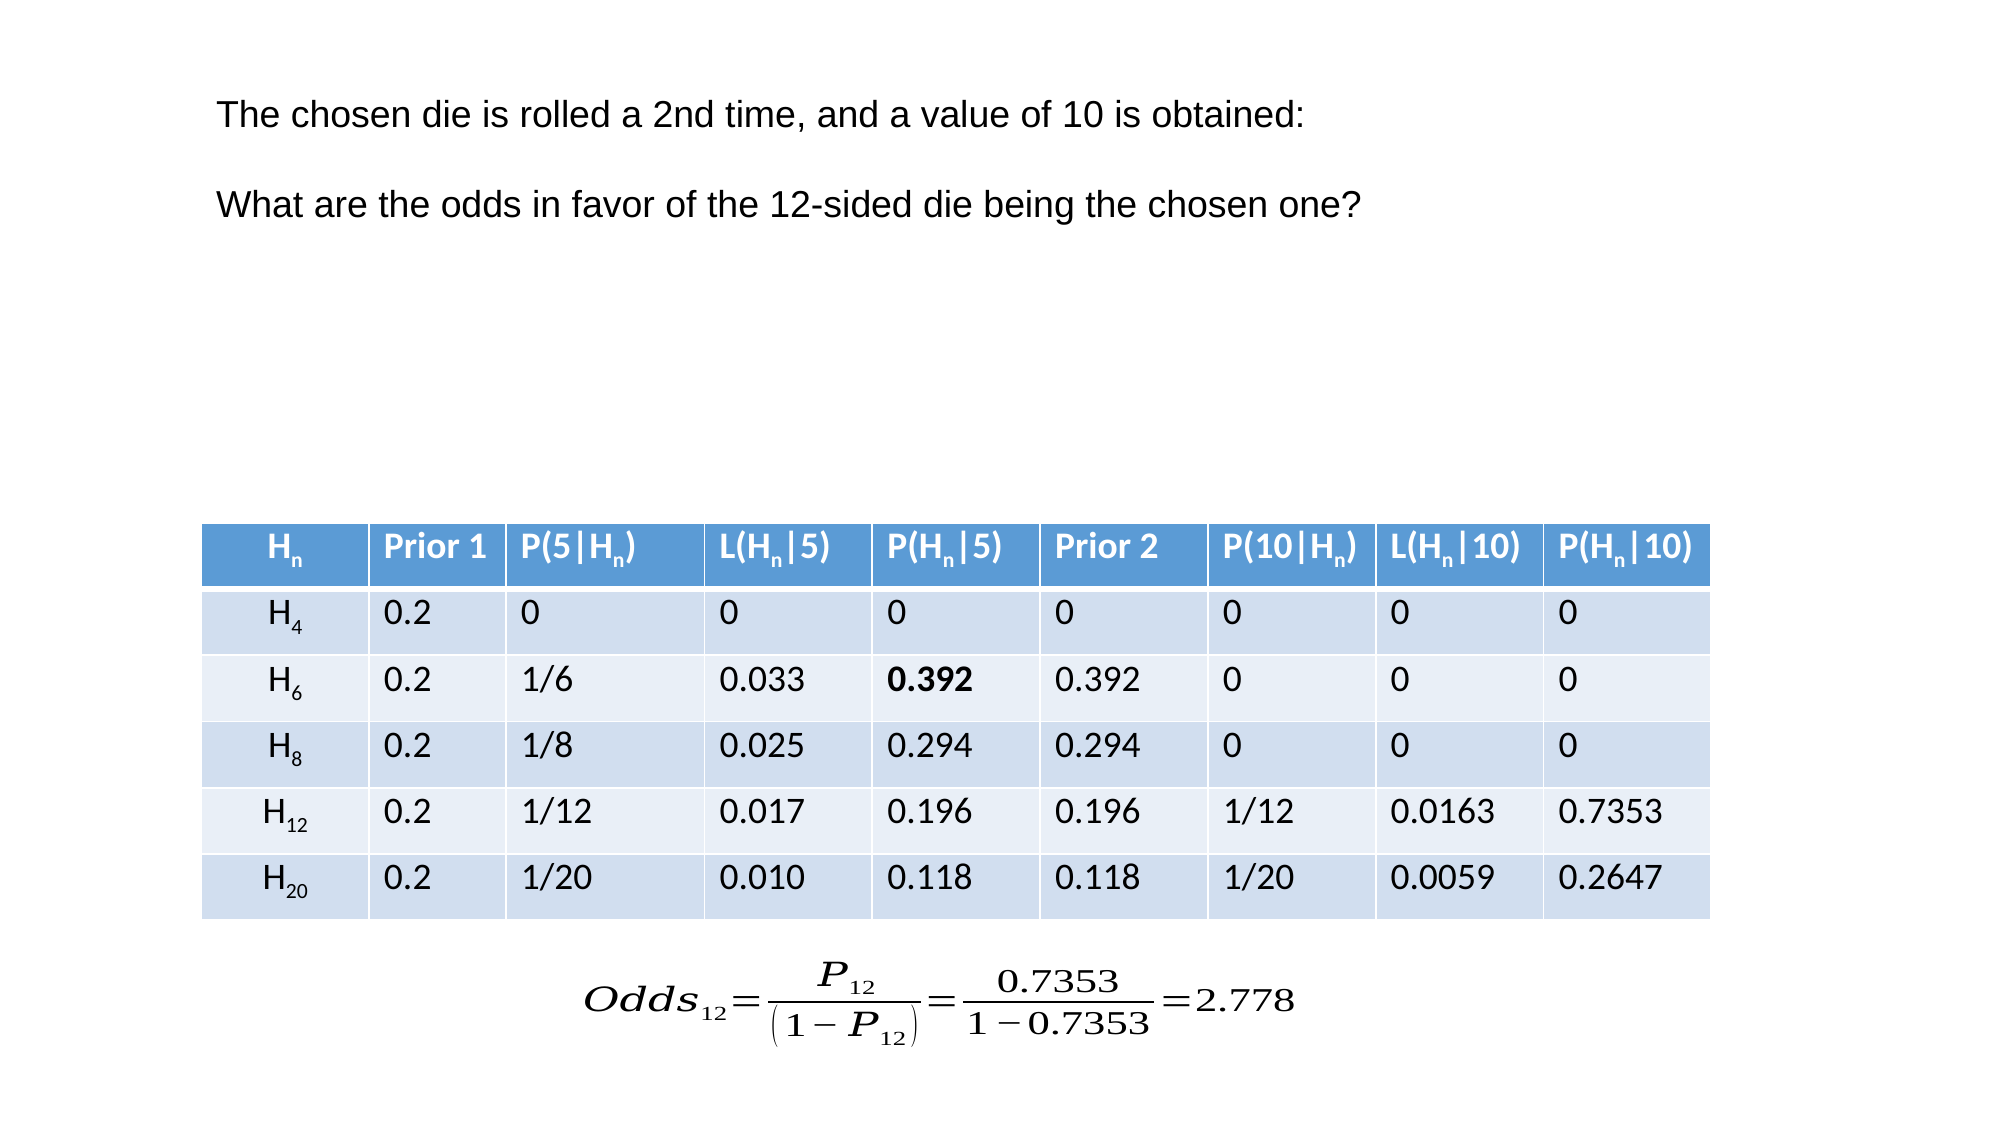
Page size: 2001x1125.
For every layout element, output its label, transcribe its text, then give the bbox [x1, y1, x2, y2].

table_cell 1/6 [507, 656, 704, 721]
table_header L(Hn|5) [705, 524, 871, 586]
table_cell 0.196 [1041, 789, 1207, 853]
table_header Prior 2 [1041, 524, 1207, 586]
table_cell 1/8 [507, 722, 704, 787]
table_cell 0 [1544, 592, 1710, 654]
table_header P(5|Hn) [507, 524, 704, 586]
table_cell 0.118 [1041, 855, 1207, 919]
table_cell 1/12 [1209, 789, 1375, 853]
table_cell 0 [1209, 656, 1375, 721]
table_cell 0 [1377, 722, 1543, 787]
table_cell 0.294 [873, 722, 1039, 787]
table_cell 0 [507, 592, 704, 654]
table_cell 0.2 [370, 722, 505, 787]
table_cell 0.7353 [1544, 789, 1710, 853]
table_cell 0.392 [1041, 656, 1207, 721]
table_cell 0.010 [705, 855, 871, 919]
table_cell H4 [202, 592, 368, 654]
table_cell 0.2 [370, 592, 505, 654]
table_cell 0.392 [873, 656, 1039, 721]
table_cell 0 [1377, 656, 1543, 721]
table_cell 0.025 [705, 722, 871, 787]
table_cell 0.017 [705, 789, 871, 853]
table_header P(Hn|5) [873, 524, 1039, 586]
table_cell 0.2 [370, 855, 505, 919]
table_cell 0 [873, 592, 1039, 654]
table_cell H8 [202, 722, 368, 787]
table_cell 0.2 [370, 789, 505, 853]
text_box The chosen die is rolled a 2nd time, and a value of 10 is obtained: What are the odds in favor of the 12-sided die being the chosen one? [201, 83, 1387, 233]
table_cell 1/20 [1209, 855, 1375, 919]
table_cell 0 [1041, 592, 1207, 654]
table_cell 0.2 [370, 656, 505, 721]
table_cell 0.196 [873, 789, 1039, 853]
table_cell 0.0059 [1377, 855, 1543, 919]
table_cell 0.0163 [1377, 789, 1543, 853]
table_cell 0 [1544, 722, 1710, 787]
table_cell 0 [1544, 656, 1710, 721]
table_cell 0.294 [1041, 722, 1207, 787]
table_cell 0.2647 [1544, 855, 1710, 919]
table_cell H20 [202, 855, 368, 919]
table_cell H12 [202, 789, 368, 853]
table_cell 1/20 [507, 855, 704, 919]
table_cell 0 [1209, 592, 1375, 654]
table_header Hn [202, 524, 368, 586]
table_cell 0 [1209, 722, 1375, 787]
table_header L(Hn|10) [1377, 524, 1543, 586]
table_header P(10|Hn) [1209, 524, 1375, 586]
table_header P(Hn|10) [1544, 524, 1710, 586]
table_cell 0 [705, 592, 871, 654]
table_cell 0.118 [873, 855, 1039, 919]
table_cell 0.033 [705, 656, 871, 721]
table_cell 0 [1377, 592, 1543, 654]
table_cell H6 [202, 656, 368, 721]
table_header Prior 1 [370, 524, 505, 586]
table_cell 1/12 [507, 789, 704, 853]
